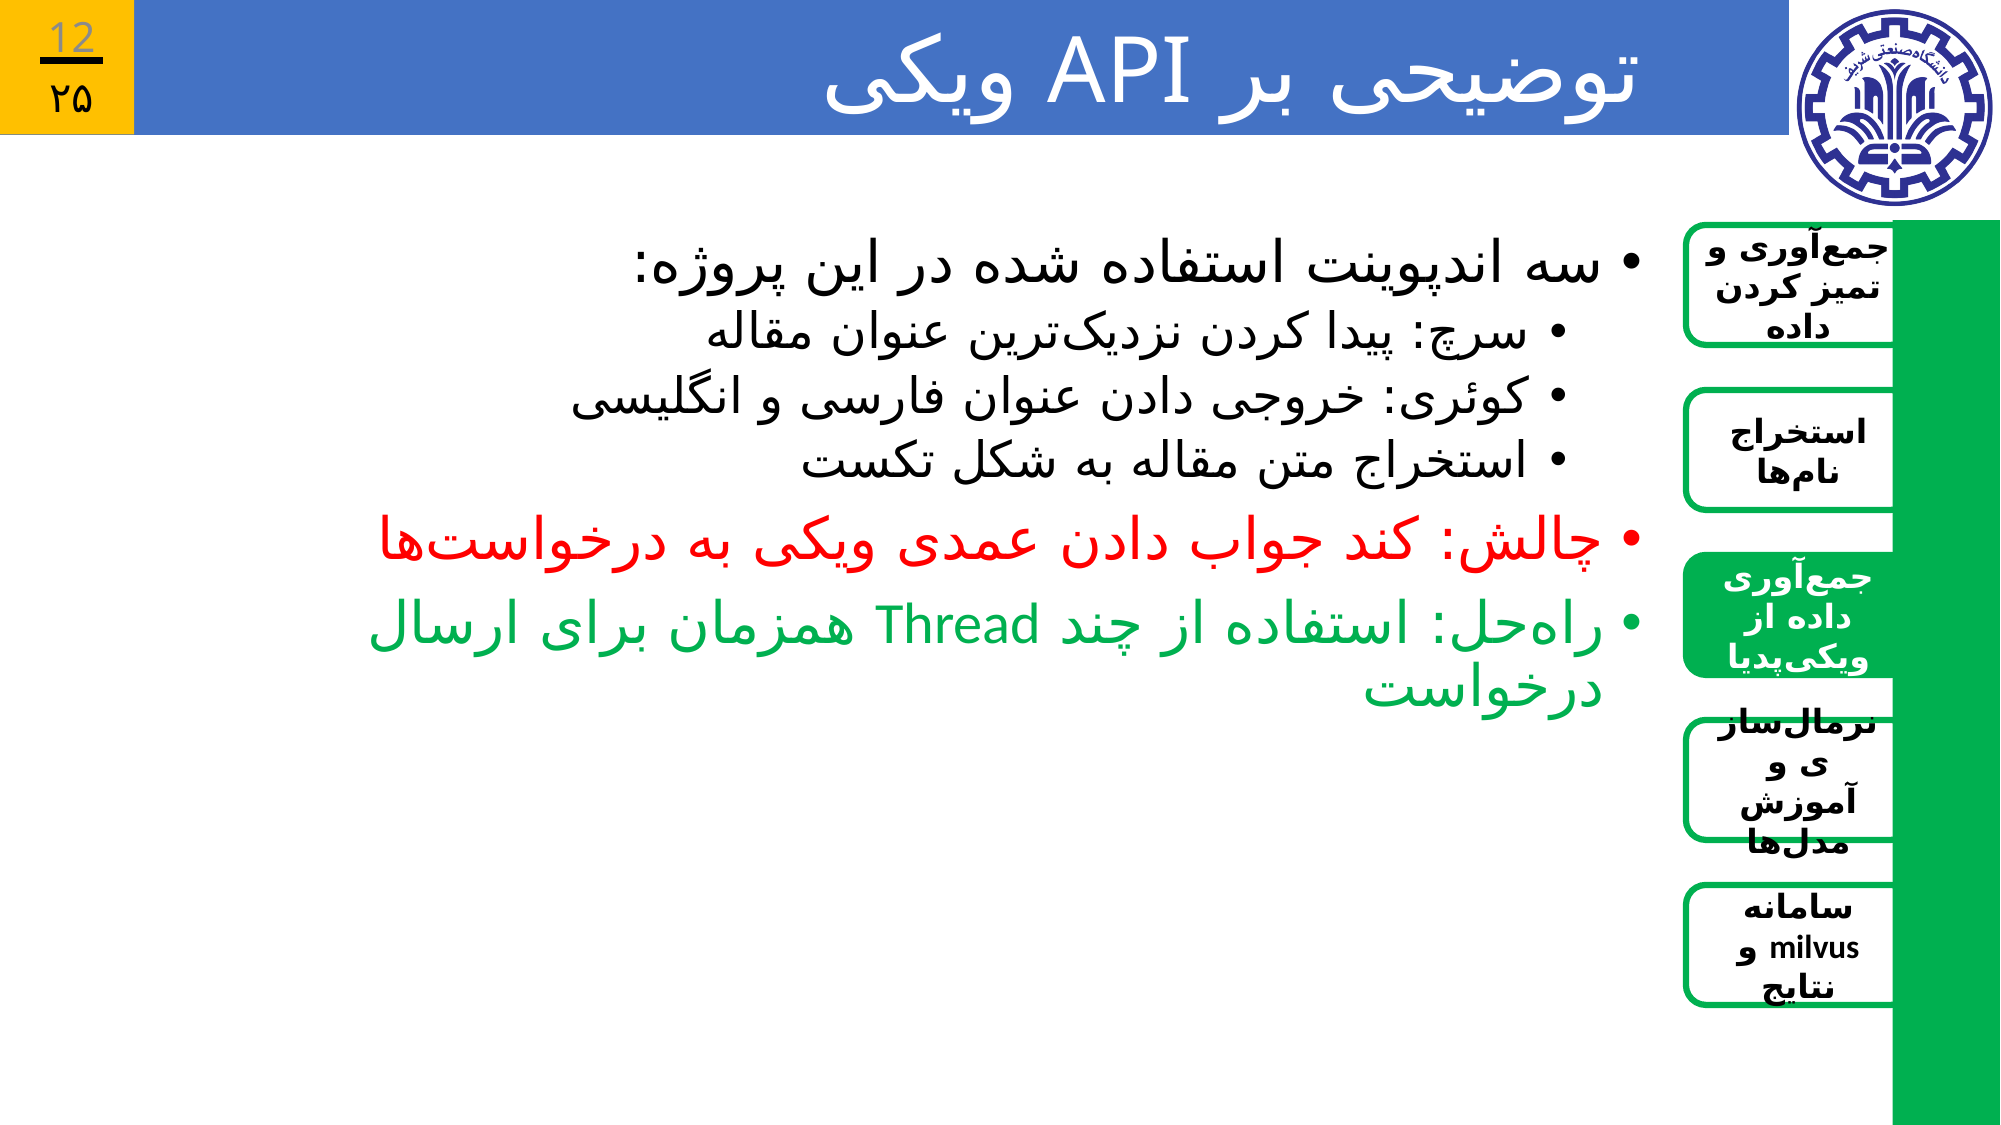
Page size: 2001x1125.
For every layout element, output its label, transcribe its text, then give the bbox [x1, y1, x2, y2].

list سه اندپوینت استفاده شده در این پروژه: سرچ: پیدا کردن نزدیک‌ترین عنوان مقاله کوئری: خروجی دادن عنوان فارسی و انگلیسی استخراج متن مقاله به شکل تکست چالش: کند جواب دادن عمدی ویکی به درخواست‌ها راه‌حل: استفاده از چند Thread همزمان برای ارسال درخواست [160, 224, 1657, 1014]
title توضیحی بر API ویکی [160, 13, 1657, 134]
picture [1789, 0, 2000, 221]
slide_number 12 [31, 11, 112, 67]
